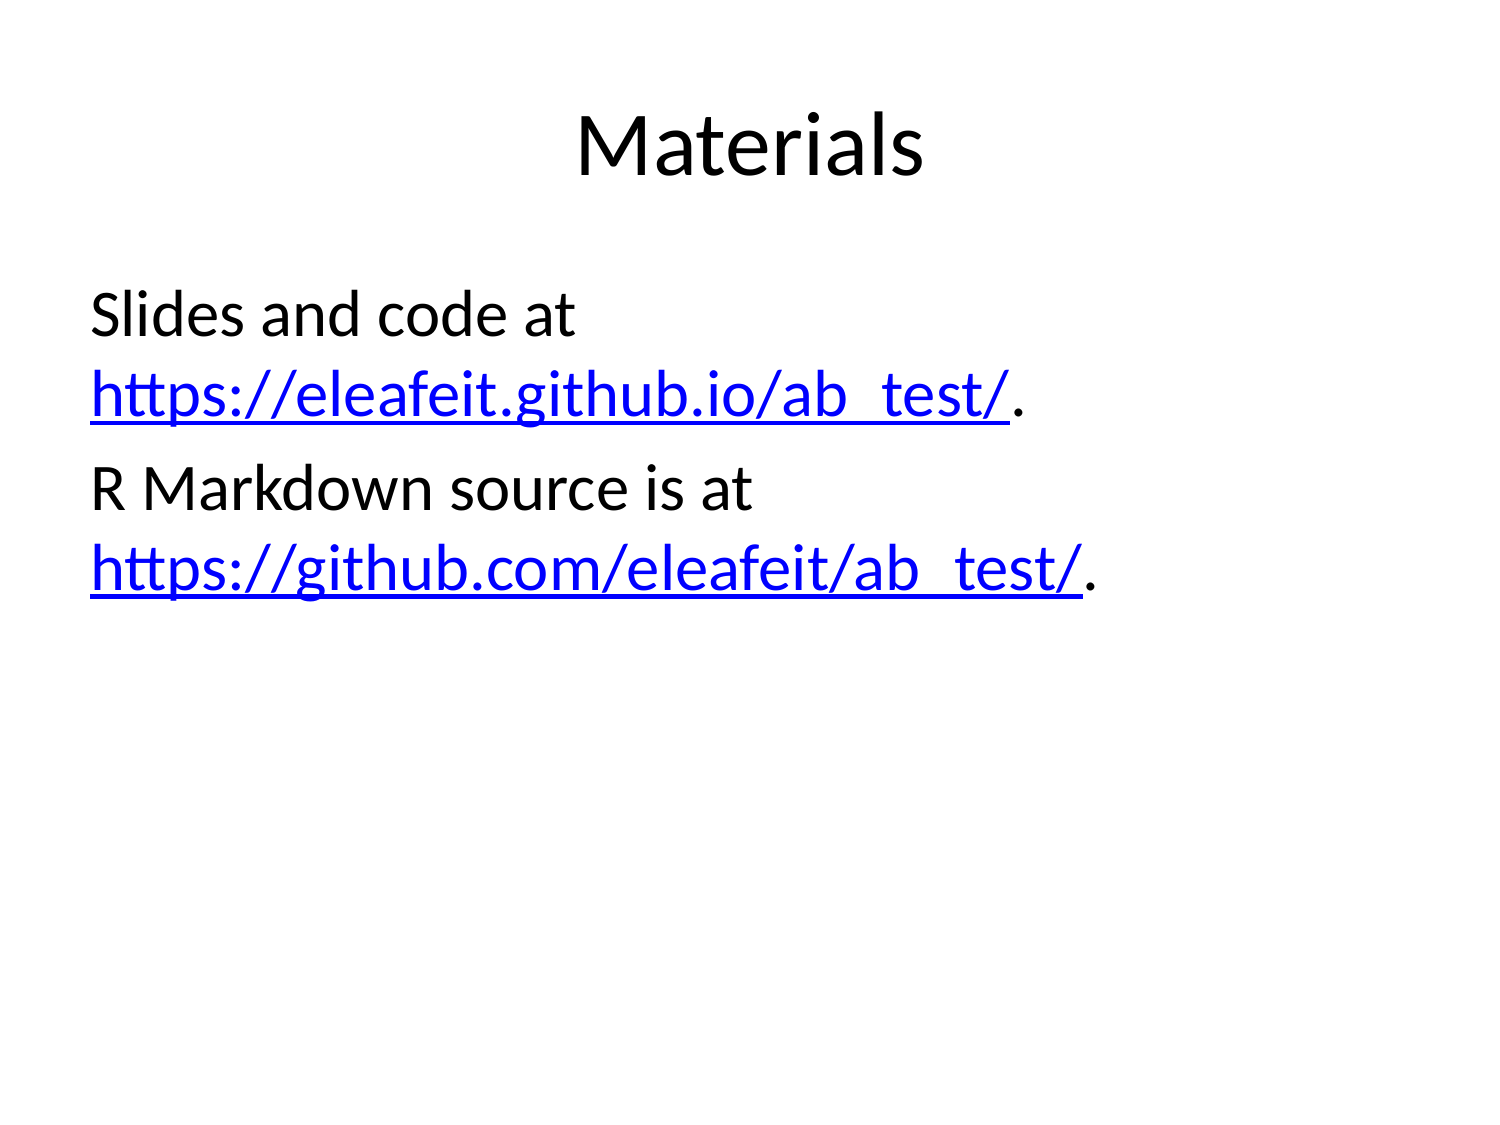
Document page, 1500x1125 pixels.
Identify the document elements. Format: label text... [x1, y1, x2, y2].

title Materials [75, 45, 1425, 233]
list Slides and code at https://eleafeit.github.io/ab_test/. R Markdown source is at https://github.com/eleafeit/ab_test/. [75, 262, 1425, 1005]
